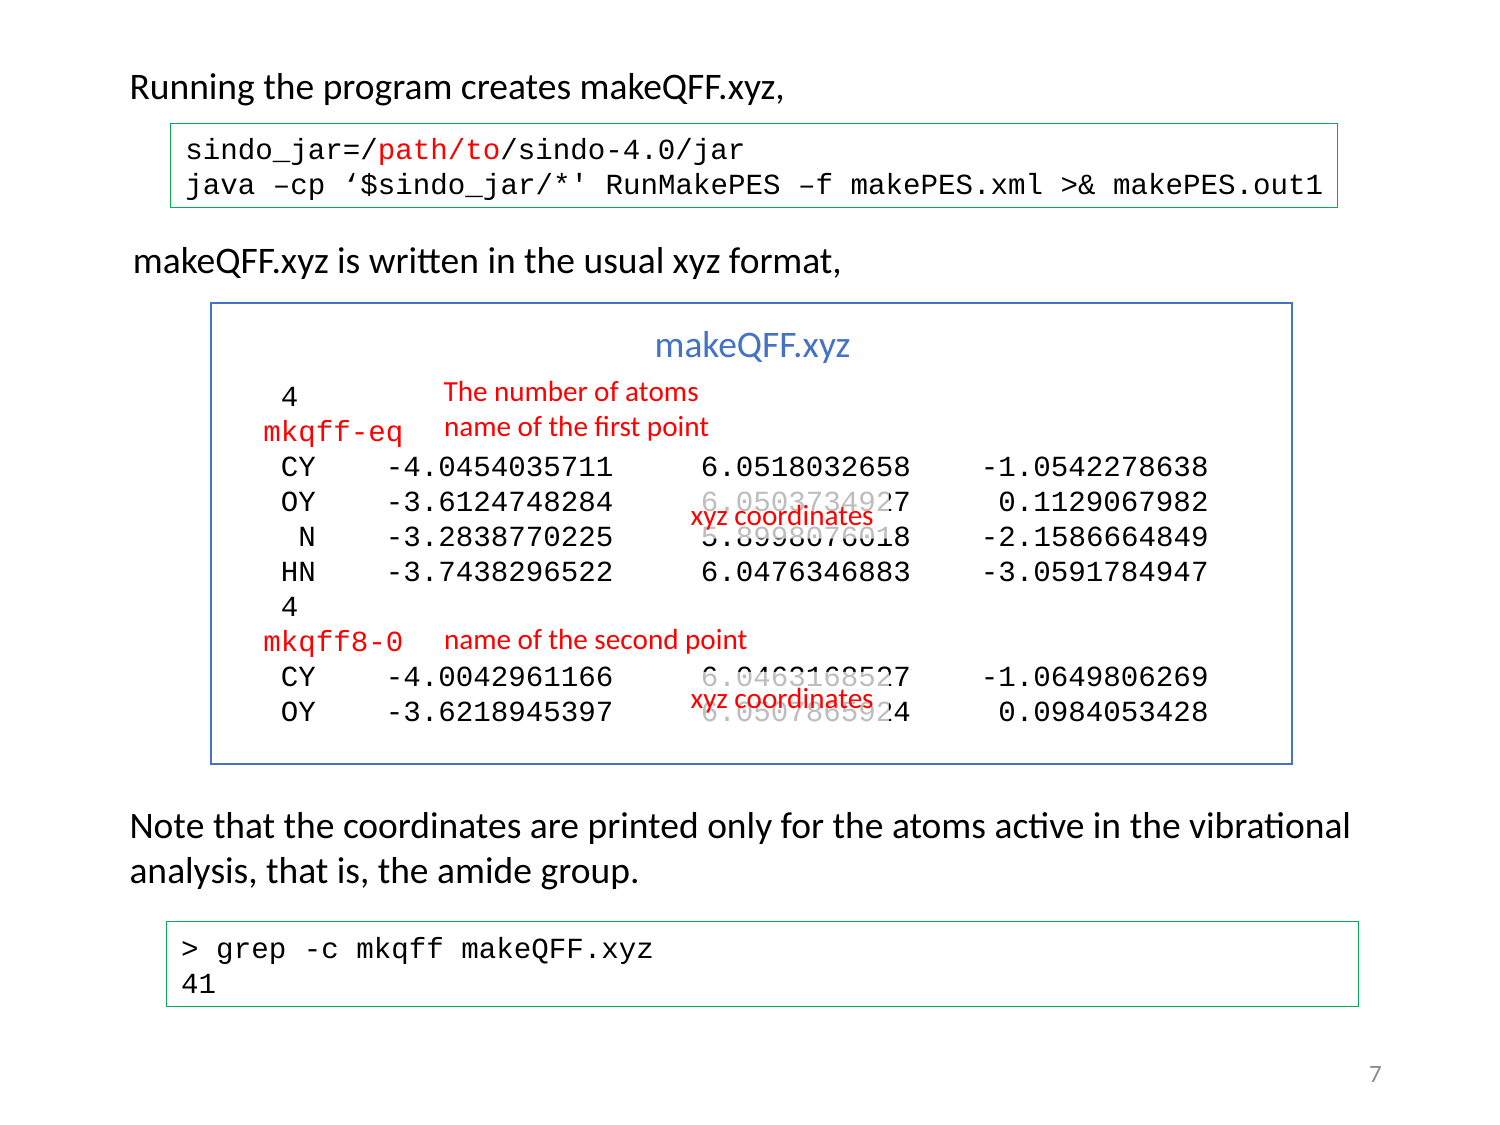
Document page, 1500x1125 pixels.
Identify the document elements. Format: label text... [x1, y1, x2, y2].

text_box xyz coordinates [675, 488, 889, 539]
text_box [210, 302, 1293, 765]
text_box name of the second point [429, 612, 763, 663]
text_box makeQFF.xyz [639, 312, 866, 373]
text_box Note that the coordinates are printed only for the atoms active in the vibrational analysis, that is, the amide group. [114, 793, 1382, 899]
text_box sindo_jar=/path/to/sindo-4.0/jar java –cp ‘$sindo_jar/*' RunMakePES –f makePES.xml >& makePES.out1 [170, 123, 1338, 208]
slide_number 6 [1059, 1042, 1397, 1103]
text_box xyz coordinates [675, 671, 889, 722]
text_box > grep -c mkqff makeQFF.xyz 41 [166, 921, 1359, 1007]
text_box name of the first point [429, 400, 725, 451]
text_box The number of atoms [428, 365, 714, 415]
text_box Running the program creates makeQFF.xyz, [114, 54, 1382, 115]
text_box makeQFF.xyz is written in the usual xyz format, [118, 228, 1385, 289]
